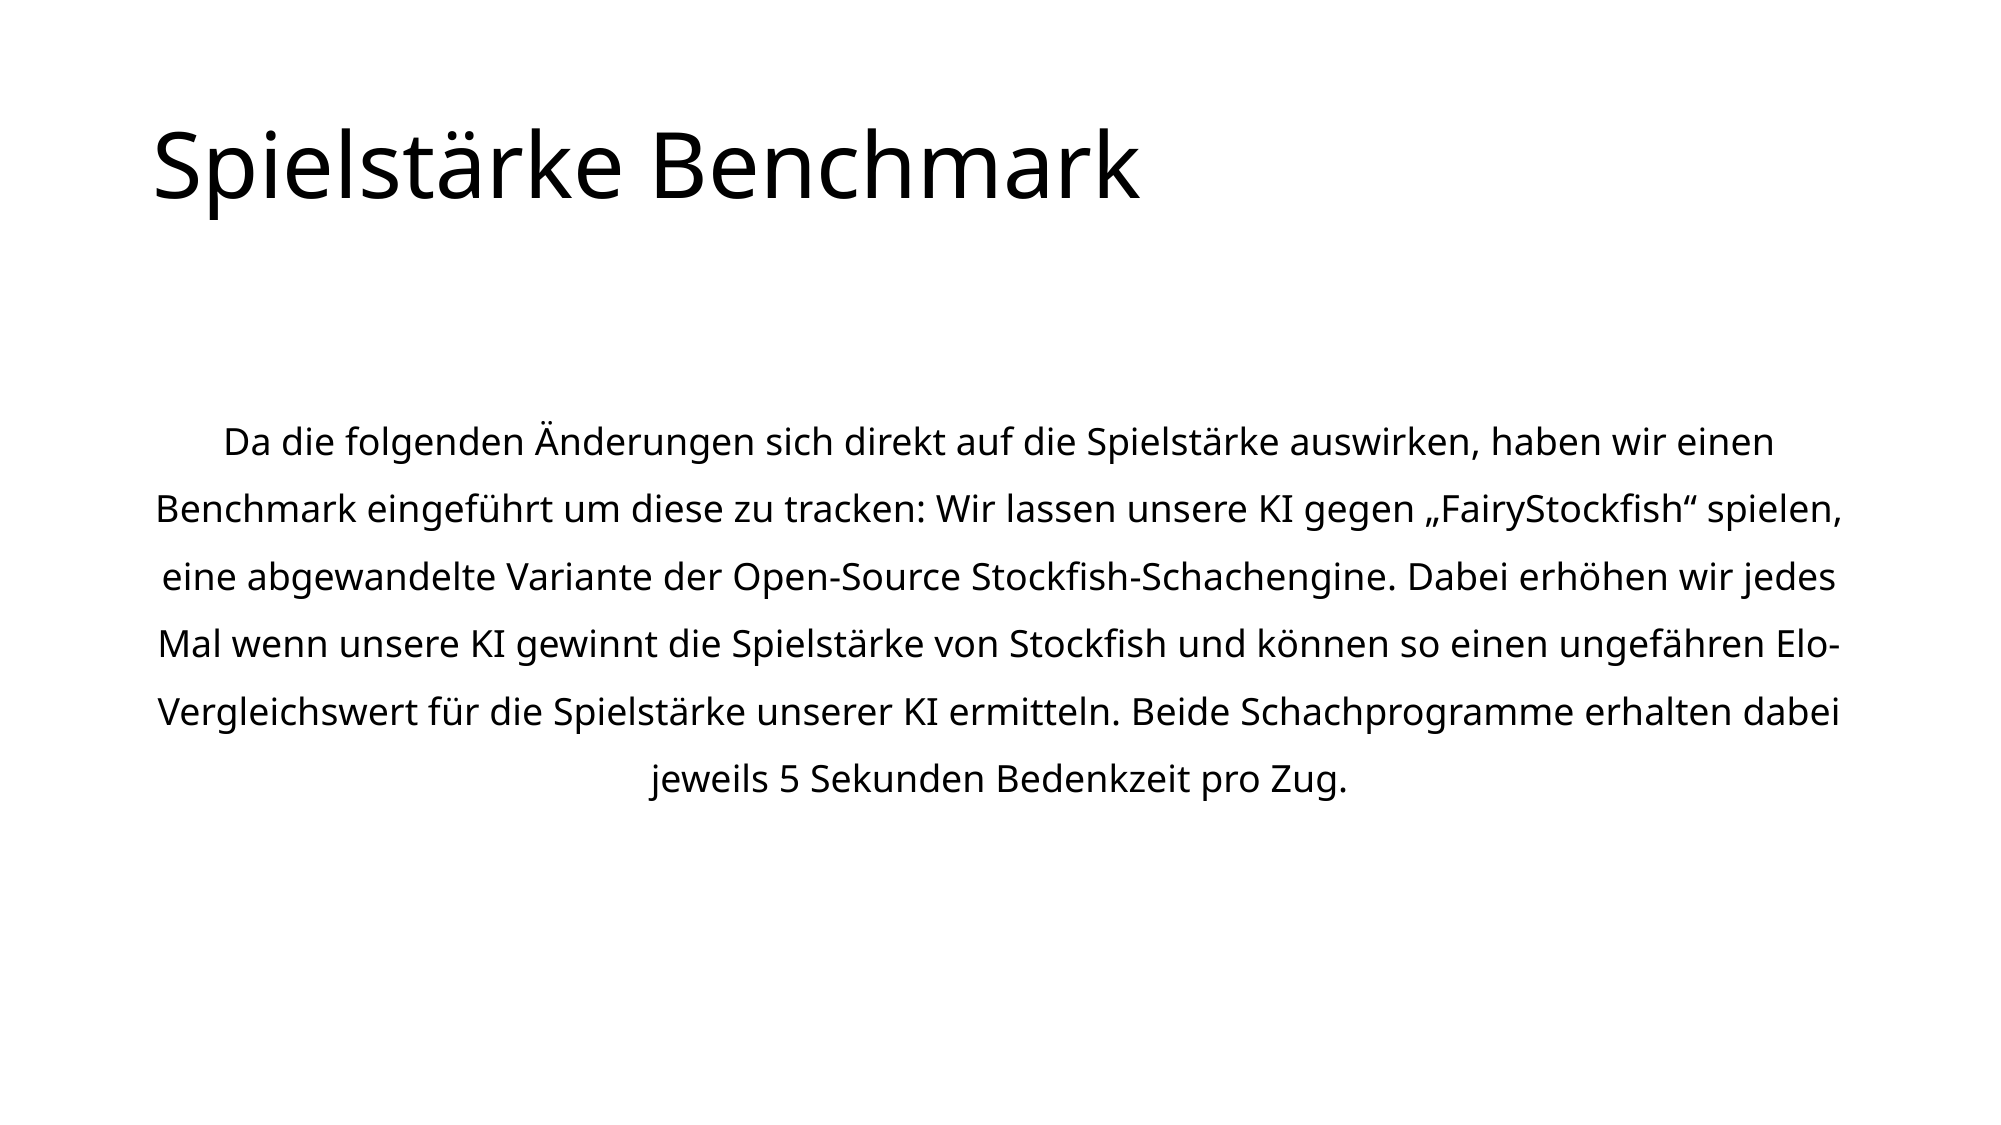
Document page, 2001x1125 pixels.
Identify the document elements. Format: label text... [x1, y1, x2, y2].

text_box Da die folgenden Änderungen sich direkt auf die Spielstärke auswirken, haben wir einen Benchmark eingeführt um diese zu tracken: Wir lassen unsere KI gegen „FairyStockfish“ spielen, eine abgewandelte Variante der Open-Source Stockfish-Schachengine. Dabei erhöhen wir jedes Mal wenn unsere KI gewinnt die Spielstärke von Stockfish und können so einen ungefähren Elo-Vergleichswert für die Spielstärke unserer KI ermitteln. Beide Schachprogramme erhalten dabei jeweils 5 Sekunden Bedenkzeit pro Zug. [116, 387, 1883, 808]
title Spielstärke Benchmark [137, 59, 1863, 278]
